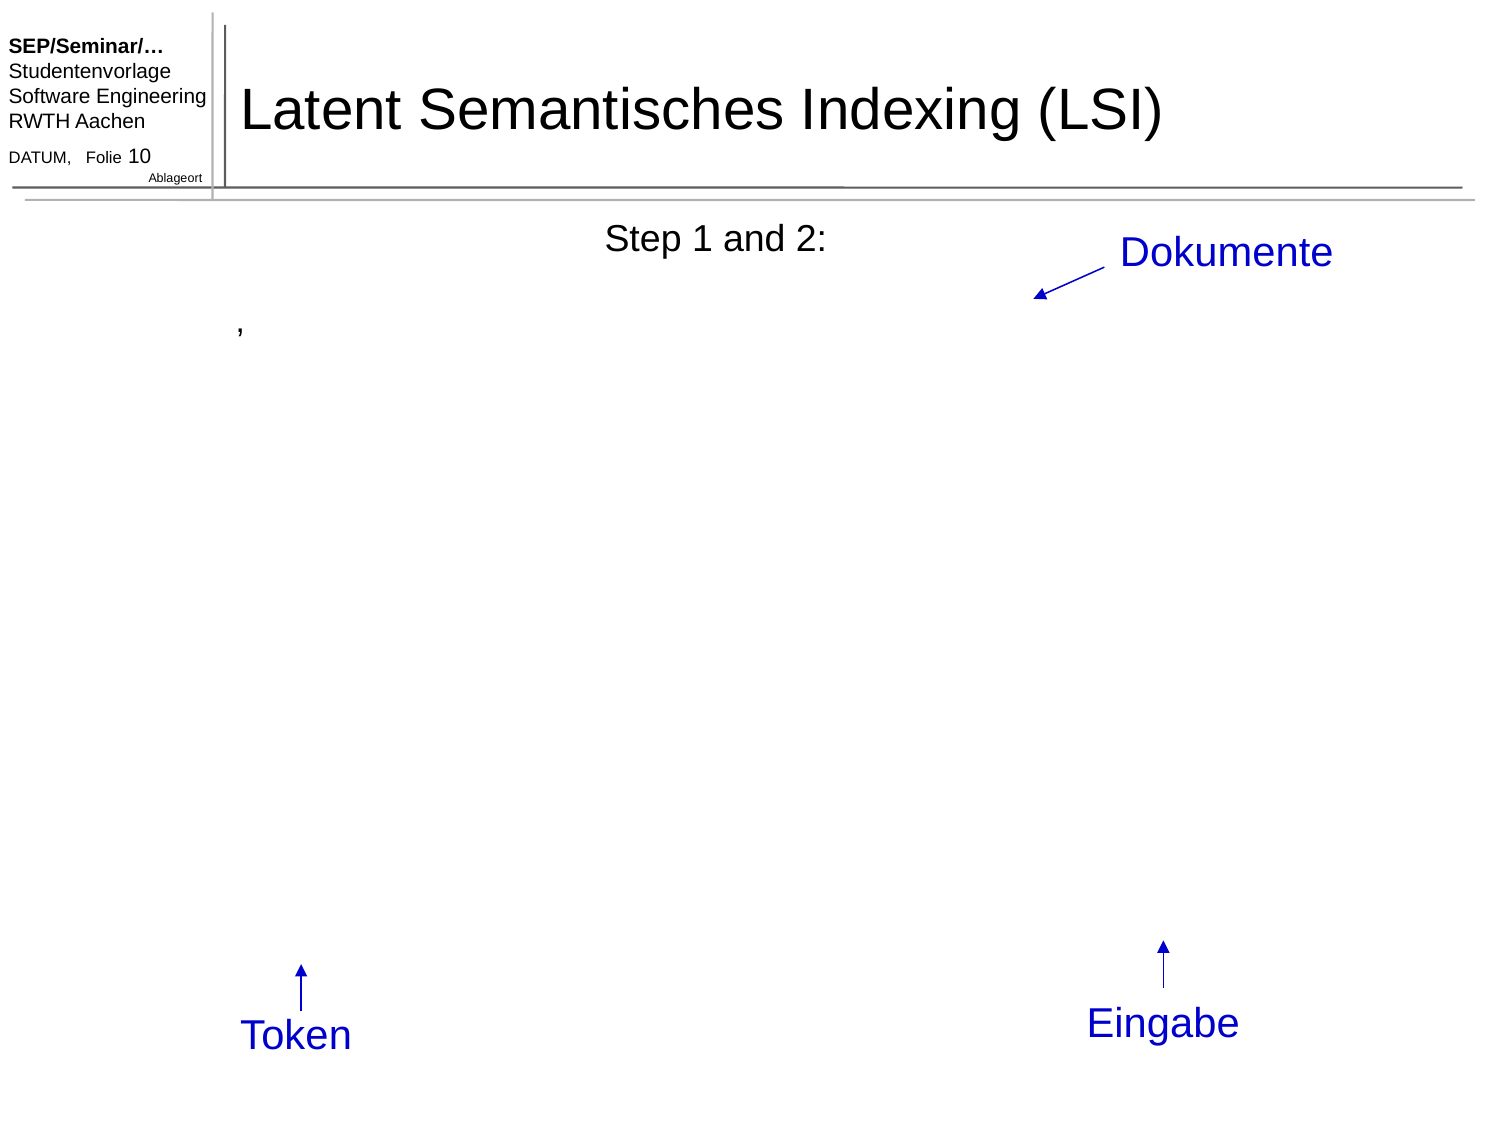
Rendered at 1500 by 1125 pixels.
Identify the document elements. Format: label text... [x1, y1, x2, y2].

title Latent Semantisches Indexing (LSI) [225, 37, 1475, 175]
text_box Eingabe [1071, 988, 1255, 1054]
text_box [1033, 266, 1105, 299]
text_box Token [225, 1000, 367, 1065]
text_box Step 1 and 2: [589, 206, 843, 267]
text_box Dokumente [1105, 217, 1349, 283]
